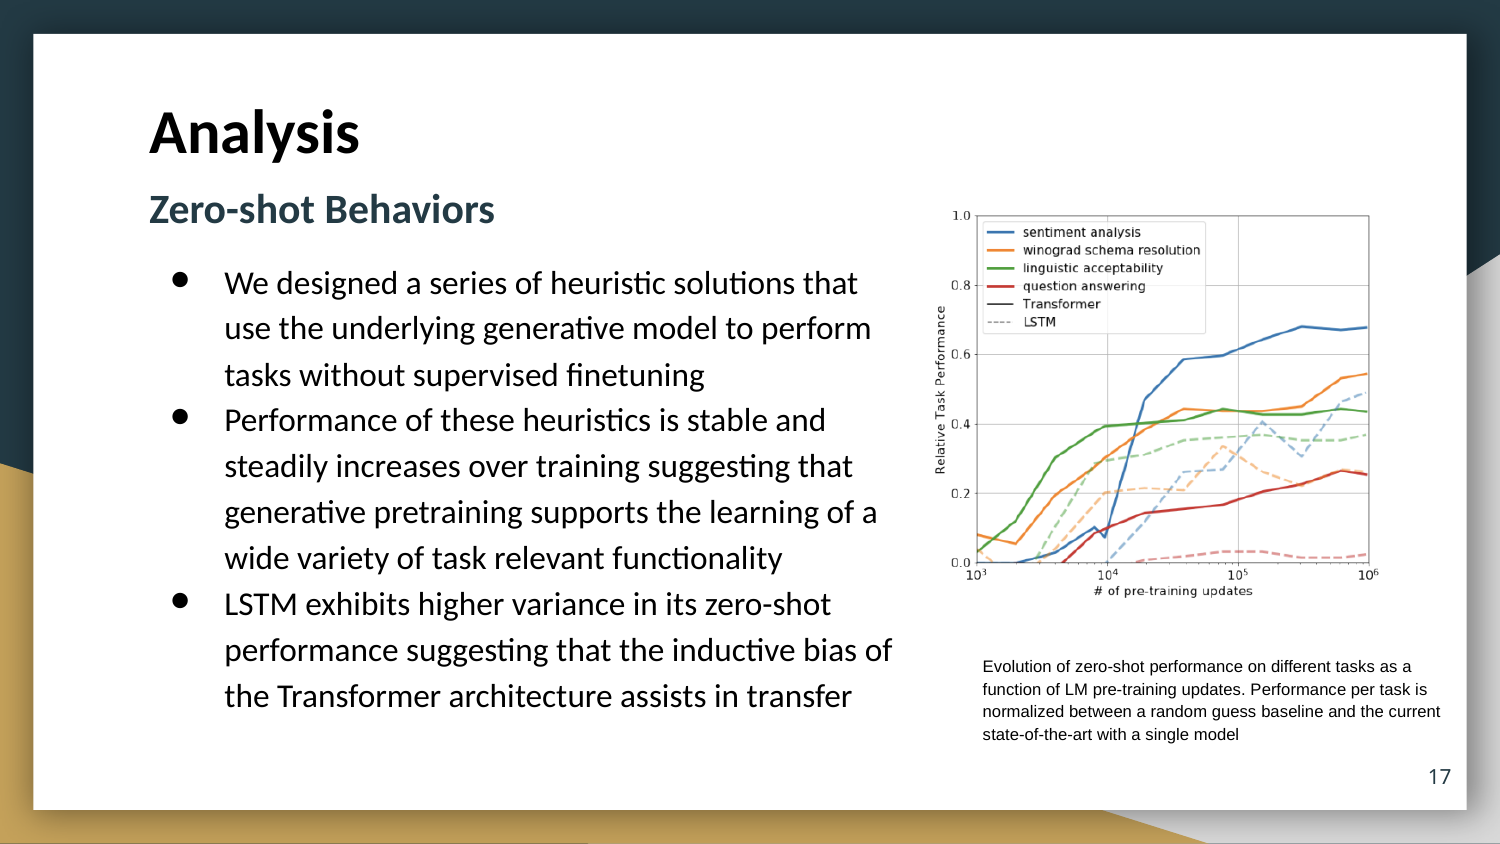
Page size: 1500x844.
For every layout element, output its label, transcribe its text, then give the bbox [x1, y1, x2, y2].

text_box Zero-shot Behaviors [134, 166, 844, 239]
text_box Evolution of zero-shot performance on different tasks as a function of LM pre-training updates. Performance per task is normalized between a random guess baseline and the current state-of-the-art with a single model [967, 637, 1457, 693]
picture [914, 185, 1408, 619]
title Analysis [134, 76, 1366, 167]
text_box We designed a series of heuristic solutions that use the underlying generative model to perform tasks without supervised finetuning Performance of these heuristics is stable and steadily increases over training suggesting that generative pretraining supports the learning of a wide variety of task relevant functionality LSTM exhibits higher variance in its zero-shot performance suggesting that the inductive bias of the Transformer architecture assists in transfer [134, 239, 909, 542]
slide_number ‹#› [1376, 745, 1467, 810]
